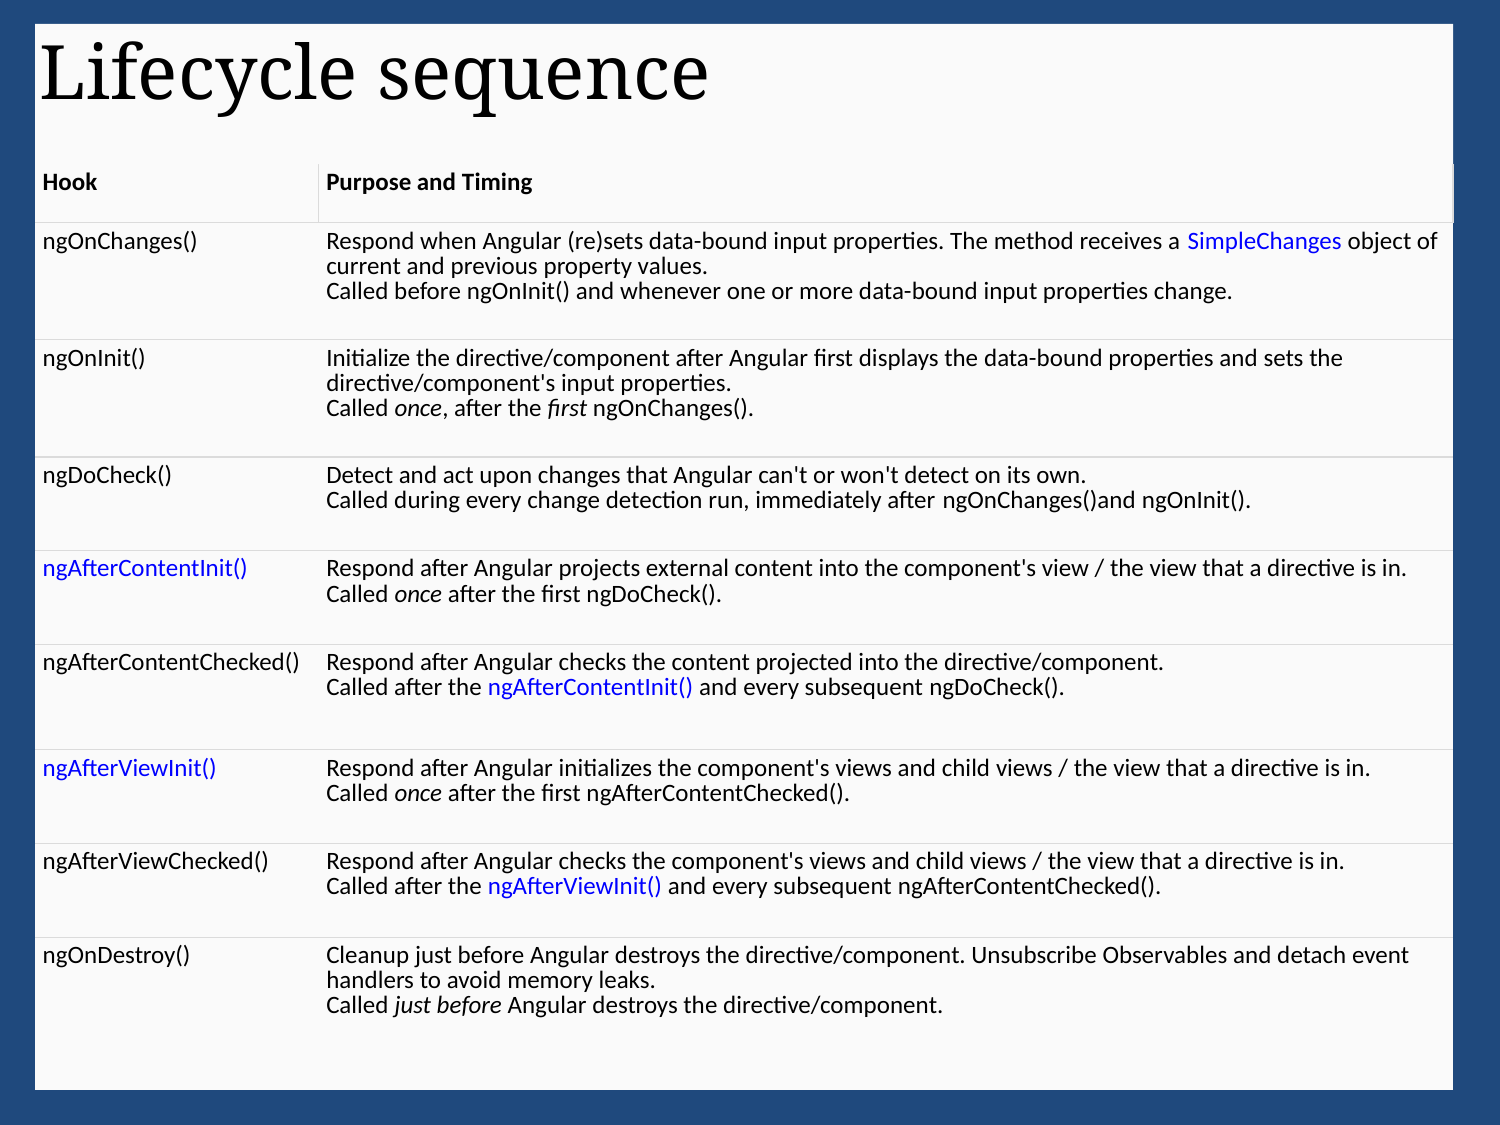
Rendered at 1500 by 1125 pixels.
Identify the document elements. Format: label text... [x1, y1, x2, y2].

table_cell Detect and act upon changes that Angular can't or won't detect on its own. Called during every change detection run, immediately after ngOnChanges()and ngOnInit(). [319, 458, 1453, 550]
table_cell ngAfterContentInit() [35, 551, 319, 644]
table_cell Respond after Angular checks the content projected into the directive/component. Called after the ngAfterContentInit() and every subsequent ngDoCheck(). [319, 645, 1453, 749]
table_cell Respond after Angular initializes the component's views and child views / the view that a directive is in. Called once after the first ngAfterContentChecked(). [319, 750, 1453, 843]
table_header Hook [35, 165, 318, 222]
table_cell ngOnChanges() [35, 223, 319, 339]
table_cell ngAfterContentChecked() [35, 645, 319, 749]
table_cell Cleanup just before Angular destroys the directive/component. Unsubscribe Observables and detach event handlers to avoid memory leaks. Called just before Angular destroys the directive/component. [319, 938, 1453, 1090]
table_cell ngDoCheck() [35, 458, 319, 550]
table_cell Respond after Angular projects external content into the component's view / the view that a directive is in. Called once after the first ngDoCheck(). [319, 551, 1453, 644]
table_cell Respond when Angular (re)sets data-bound input properties. The method receives a SimpleChanges object of current and previous property values. Called before ngOnInit() and whenever one or more data-bound input properties change. [319, 223, 1453, 339]
table_header Purpose and Timing [319, 165, 1452, 222]
table_cell ngOnInit() [35, 340, 319, 456]
table_cell ngOnDestroy() [35, 938, 319, 1090]
table_cell Respond after Angular checks the component's views and child views / the view that a directive is in. Called after the ngAfterViewInit() and every subsequent ngAfterContentChecked(). [319, 844, 1453, 937]
table_cell ngAfterViewInit() [35, 750, 319, 843]
text_box Lifecycle sequence [35, 23, 1454, 165]
table_cell ngAfterViewChecked() [35, 844, 319, 937]
table_cell Initialize the directive/component after Angular first displays the data-bound properties and sets the directive/component's input properties. Called once, after the first ngOnChanges(). [319, 340, 1453, 456]
